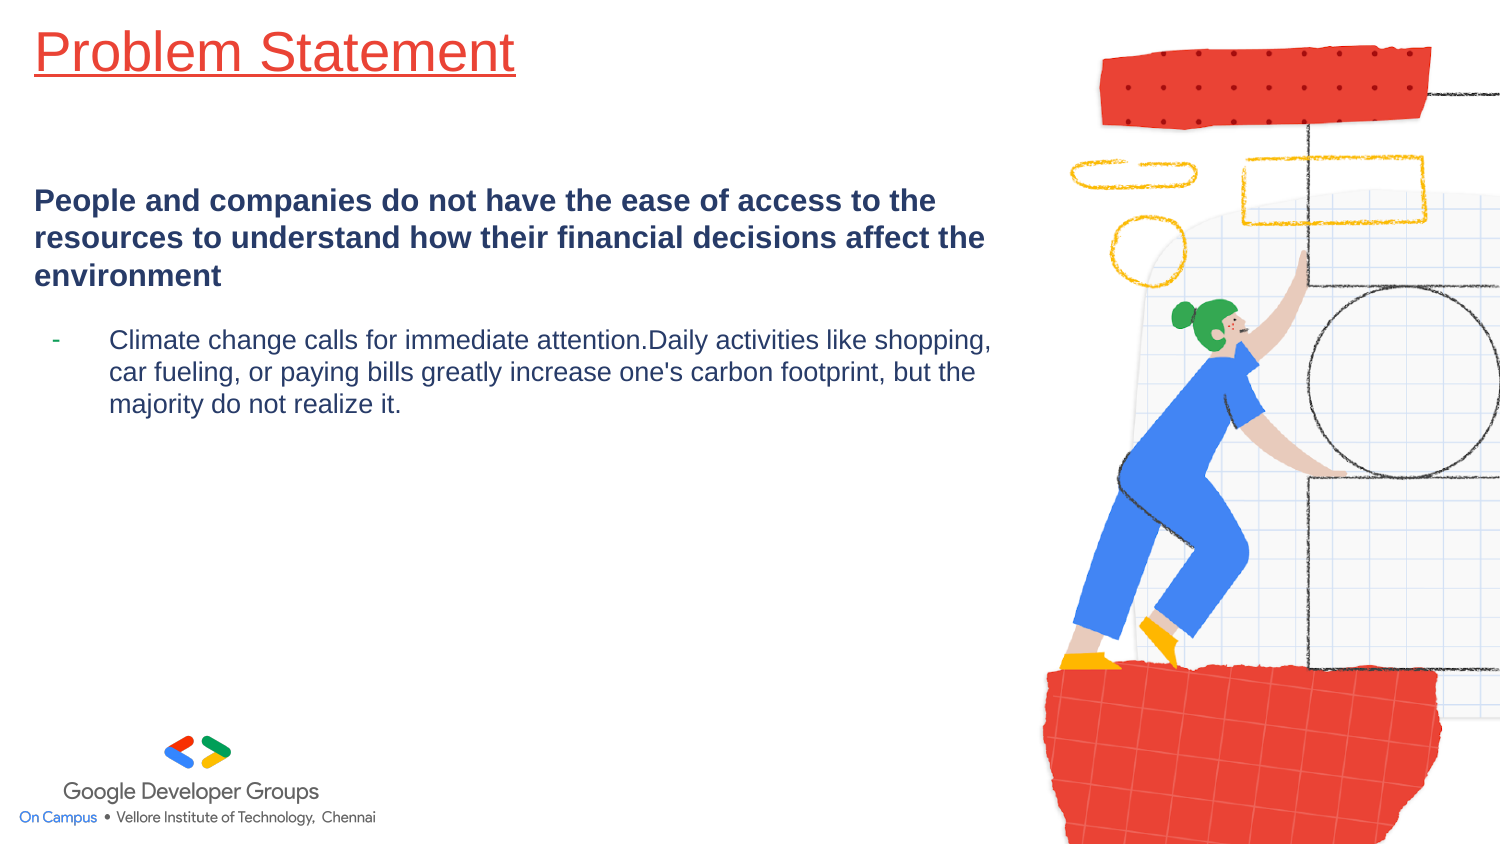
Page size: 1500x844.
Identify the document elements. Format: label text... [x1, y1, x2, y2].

picture [18, 735, 376, 826]
list People and companies do not have the ease of access to the resources to understand how their financial decisions affect the environment Climate change calls for immediate attention.Daily activities like shopping, car fueling, or paying bills greatly increase one's carbon footprint, but the majority do not realize it. [19, 134, 1006, 630]
picture [1011, 0, 1500, 844]
text_box Problem Statement [19, 0, 796, 98]
